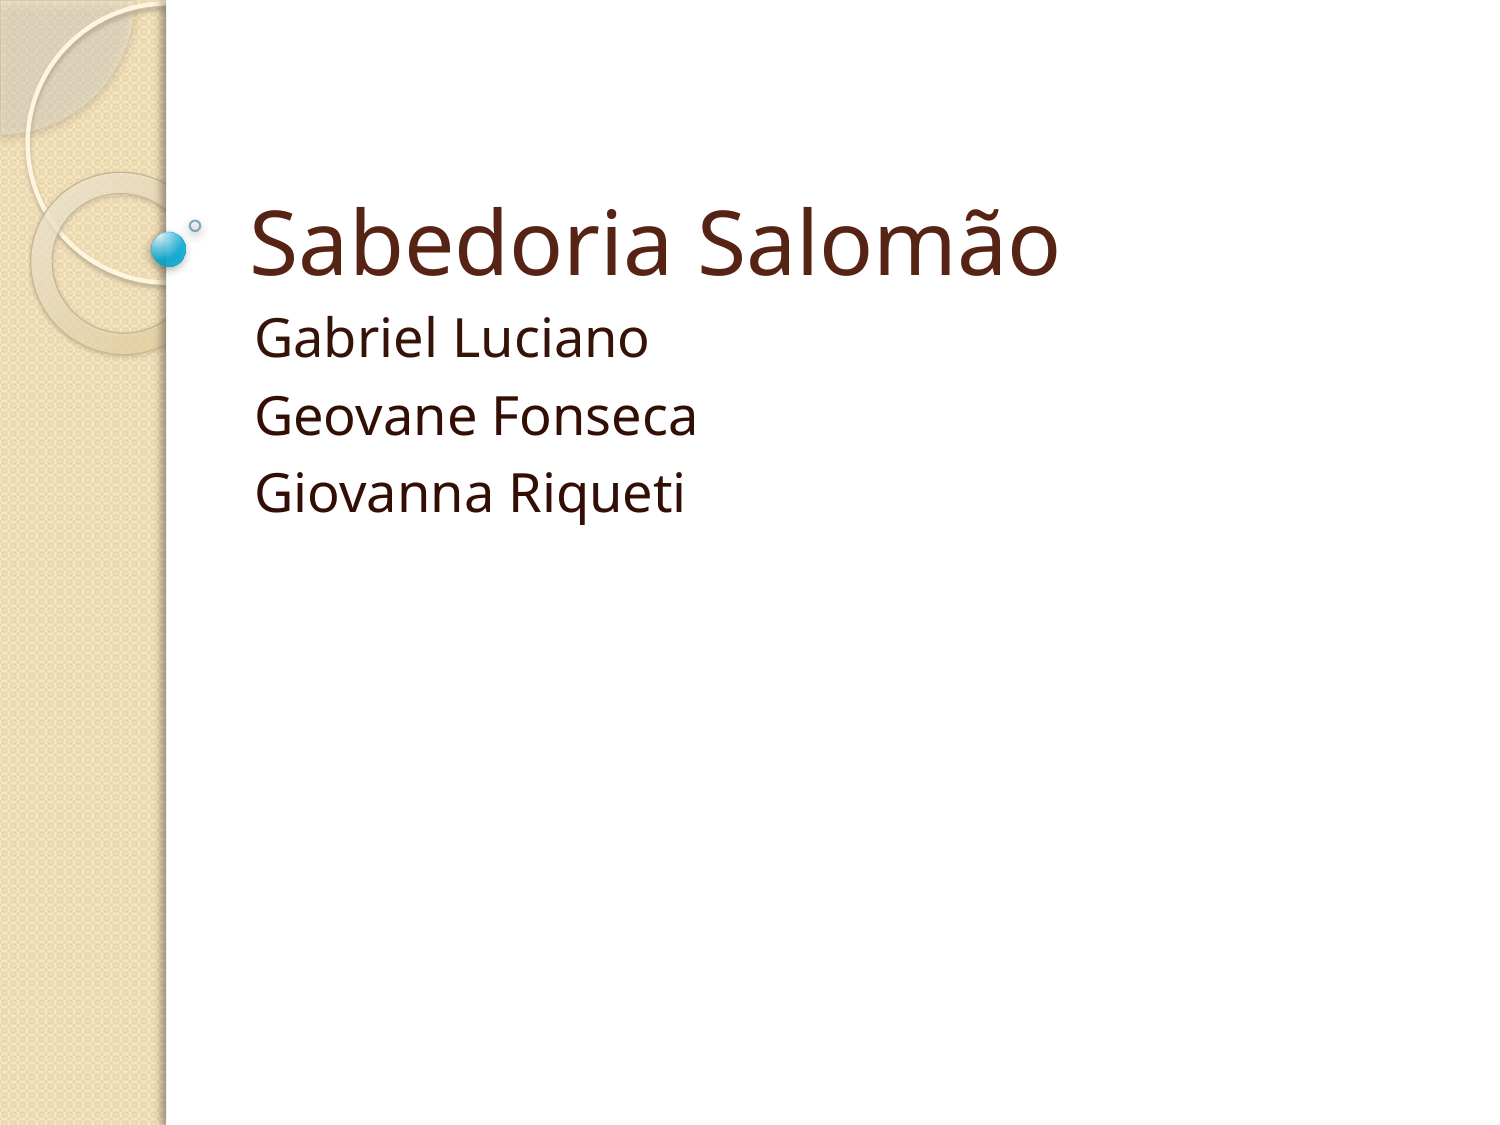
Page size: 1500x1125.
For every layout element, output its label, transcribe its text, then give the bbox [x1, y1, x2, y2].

title Sabedoria Salomão [234, 59, 1450, 301]
subtitle Gabriel Luciano Geovane Fonseca Giovanna Riqueti [234, 303, 1450, 591]
